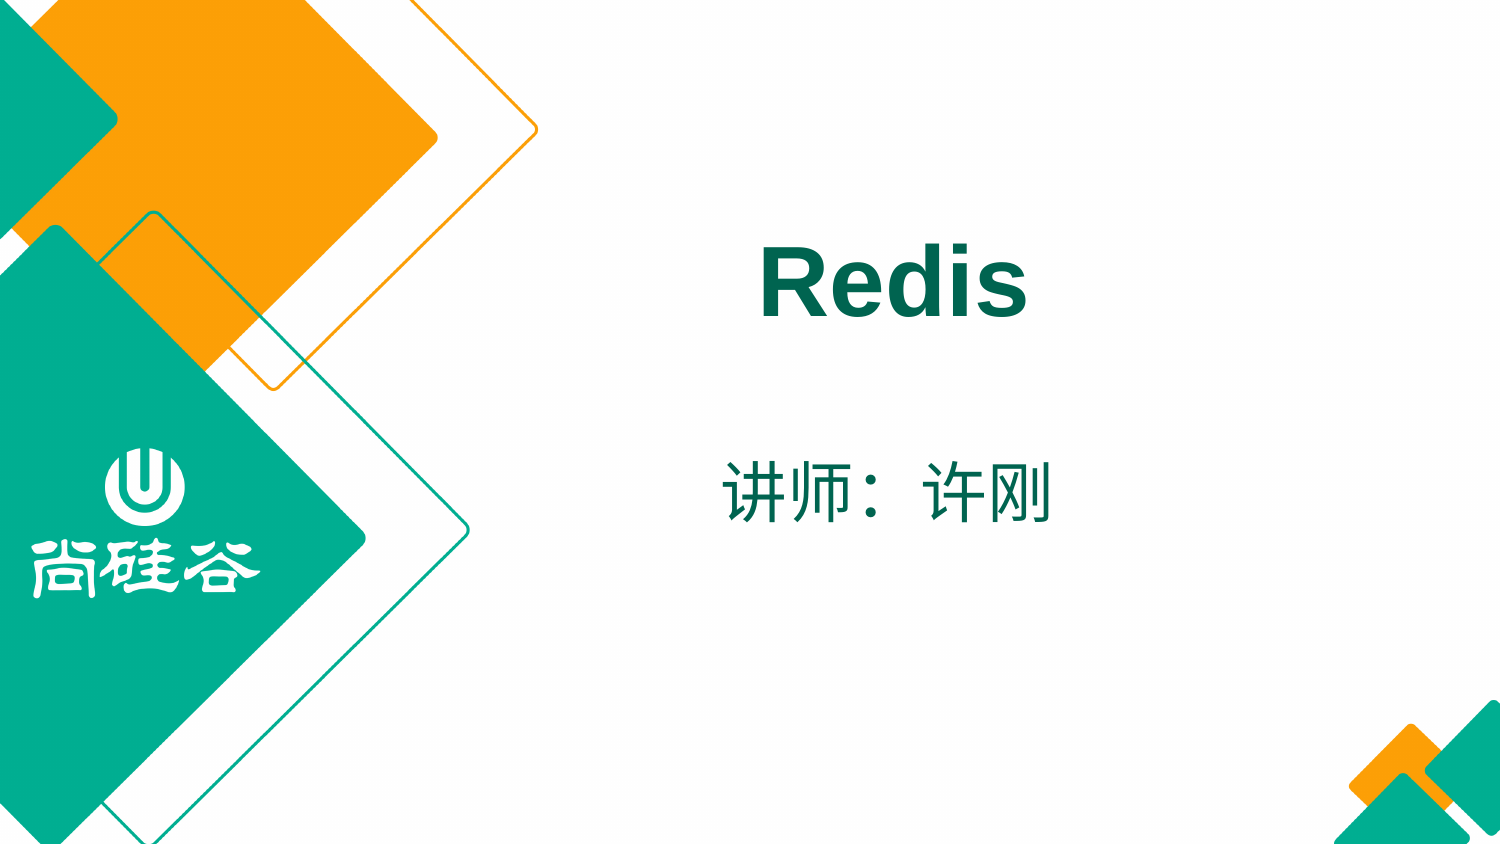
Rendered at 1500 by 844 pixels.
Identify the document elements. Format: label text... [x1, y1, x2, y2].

text_box Redis [428, 209, 1359, 345]
picture [0, 0, 1500, 844]
text_box 讲师：许刚 [705, 443, 1070, 539]
